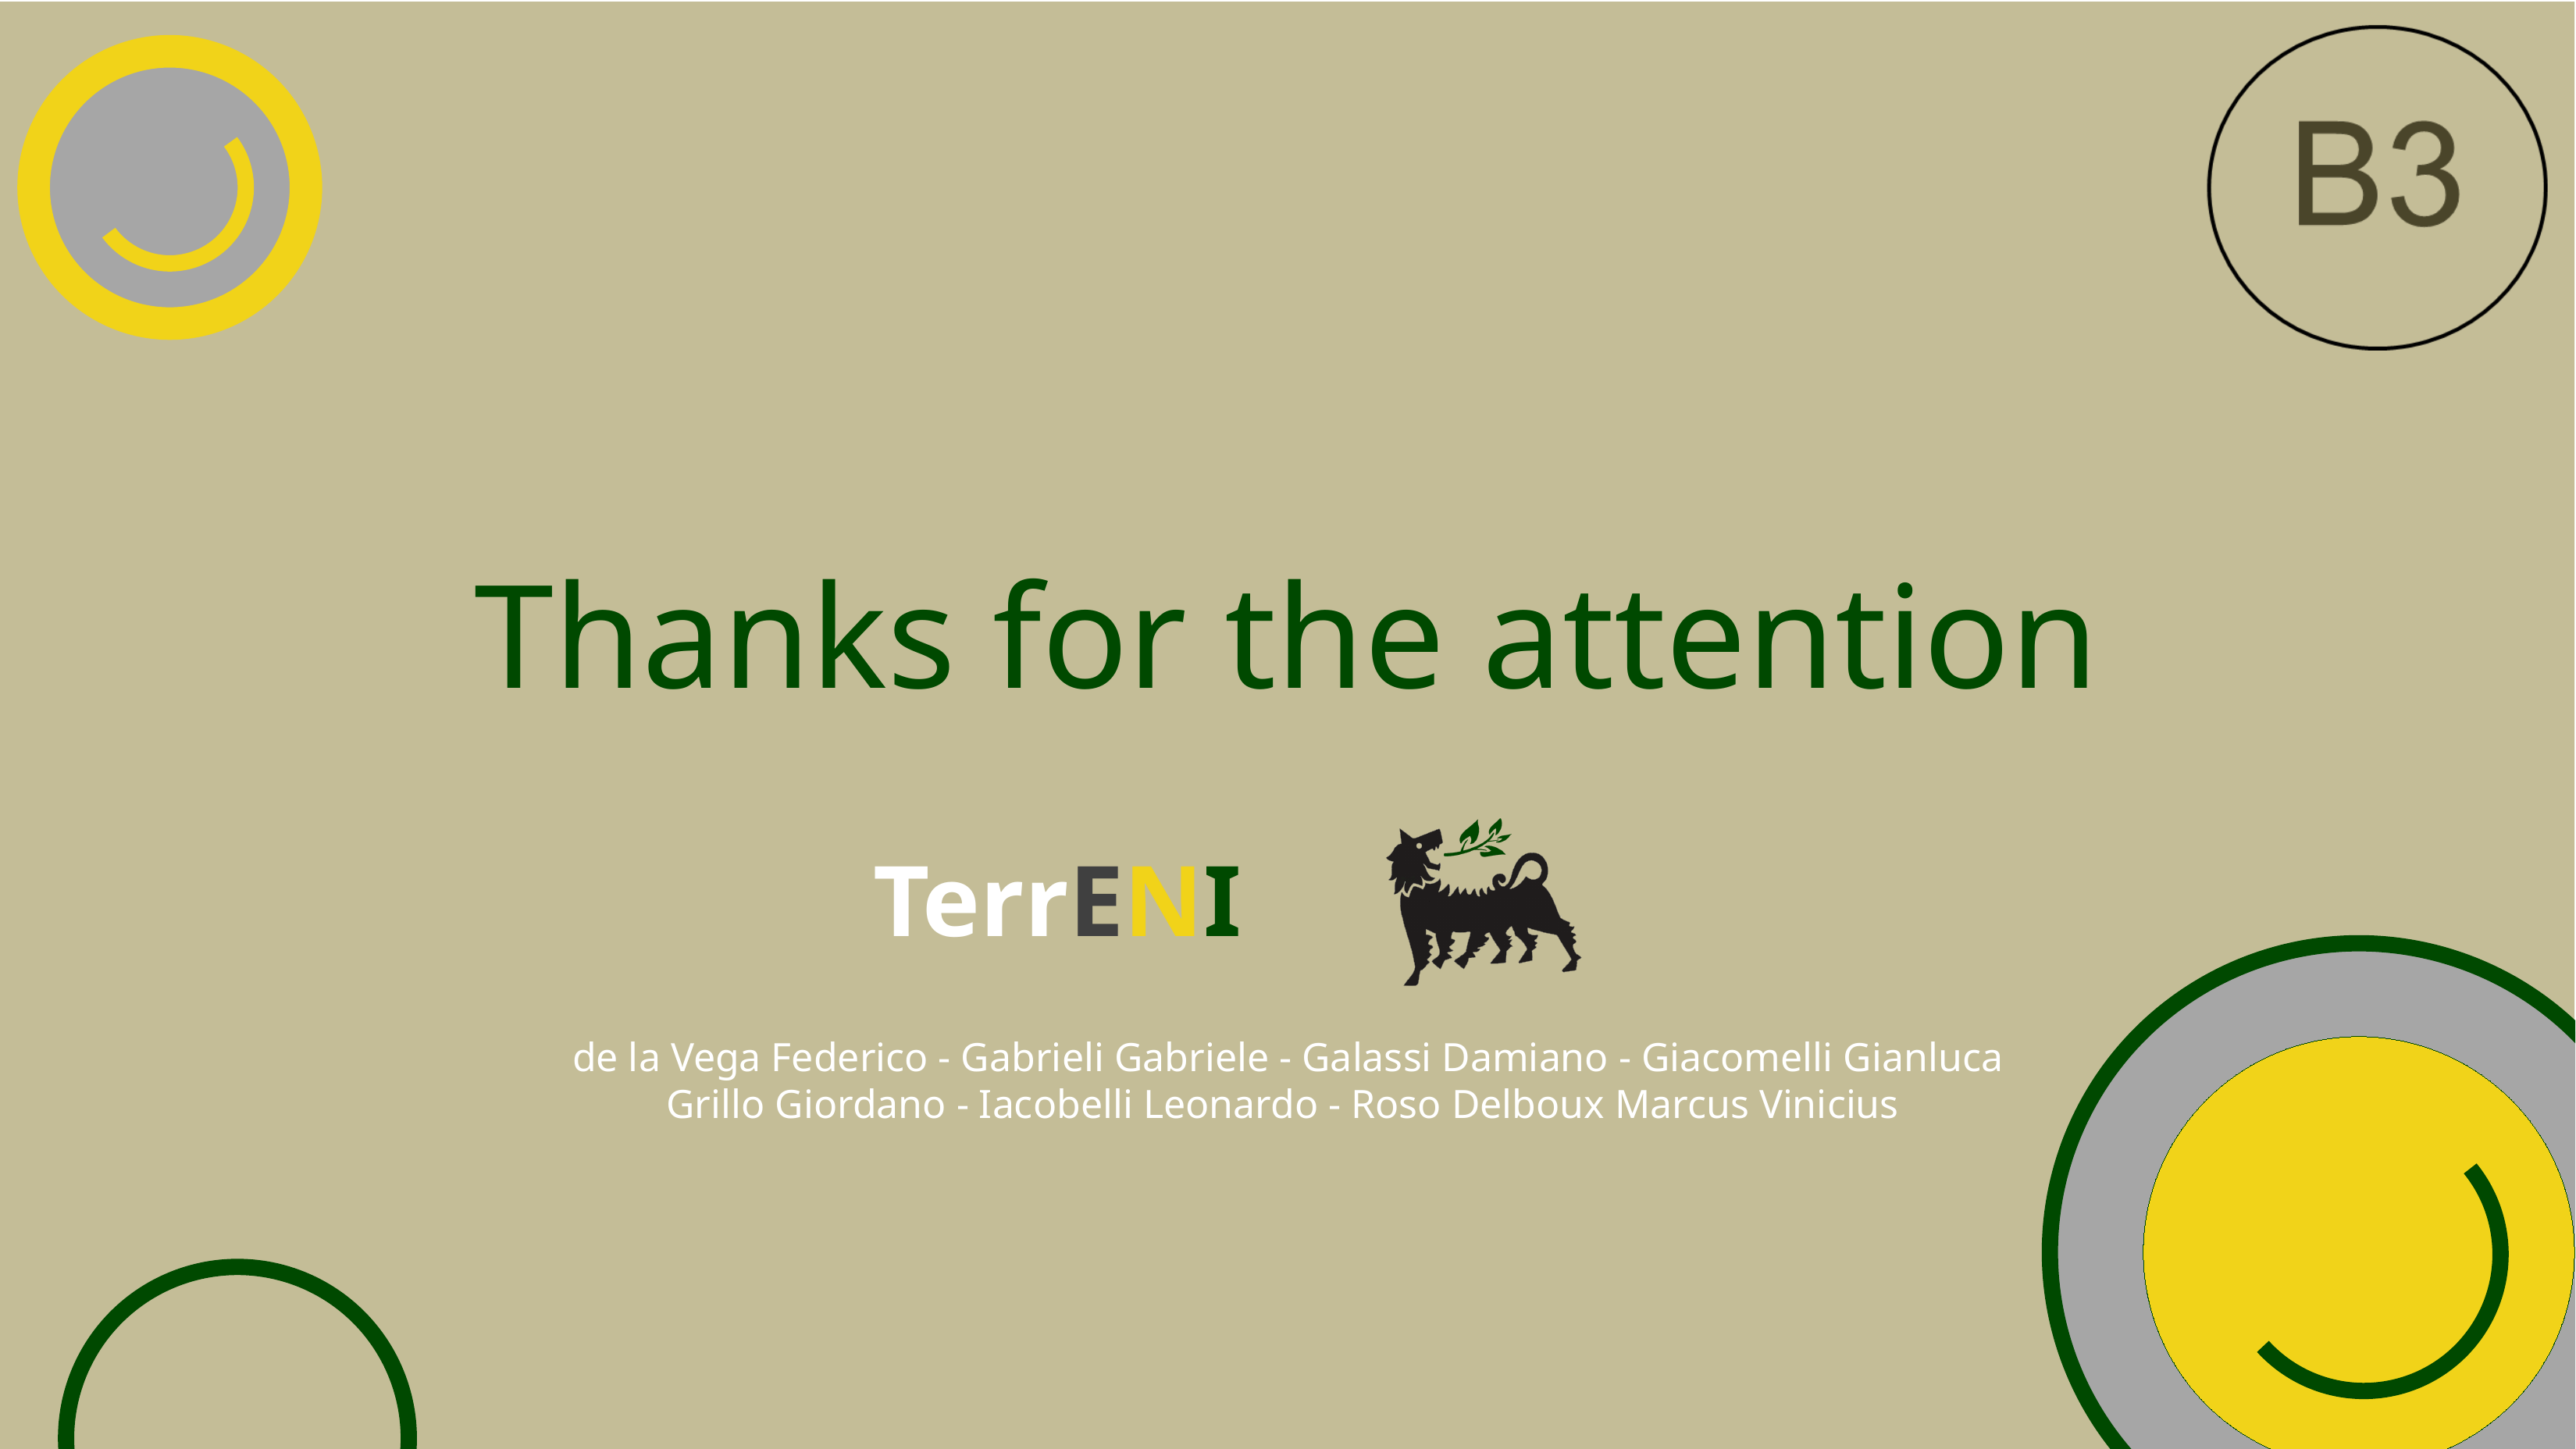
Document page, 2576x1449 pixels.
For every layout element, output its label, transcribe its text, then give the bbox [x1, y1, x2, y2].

text_box Thanks for the attention [254, 539, 2321, 723]
text_box de la Vega Federico - Gabrieli Gabriele - Galassi Damiano - Giacomelli Gianluca Grillo Giordano - Iacobelli Leonardo - Roso Delboux Marcus Vinicius [540, 1026, 2036, 1179]
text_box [2049, 942, 2576, 1449]
text_box [34, 51, 306, 324]
picture [1341, 765, 1625, 1049]
picture [2200, 24, 2553, 351]
text_box [66, 1266, 409, 1449]
text_box [109, 141, 246, 264]
text_box [0, 2, 2575, 1449]
text_box TerrENI [800, 832, 1315, 1009]
